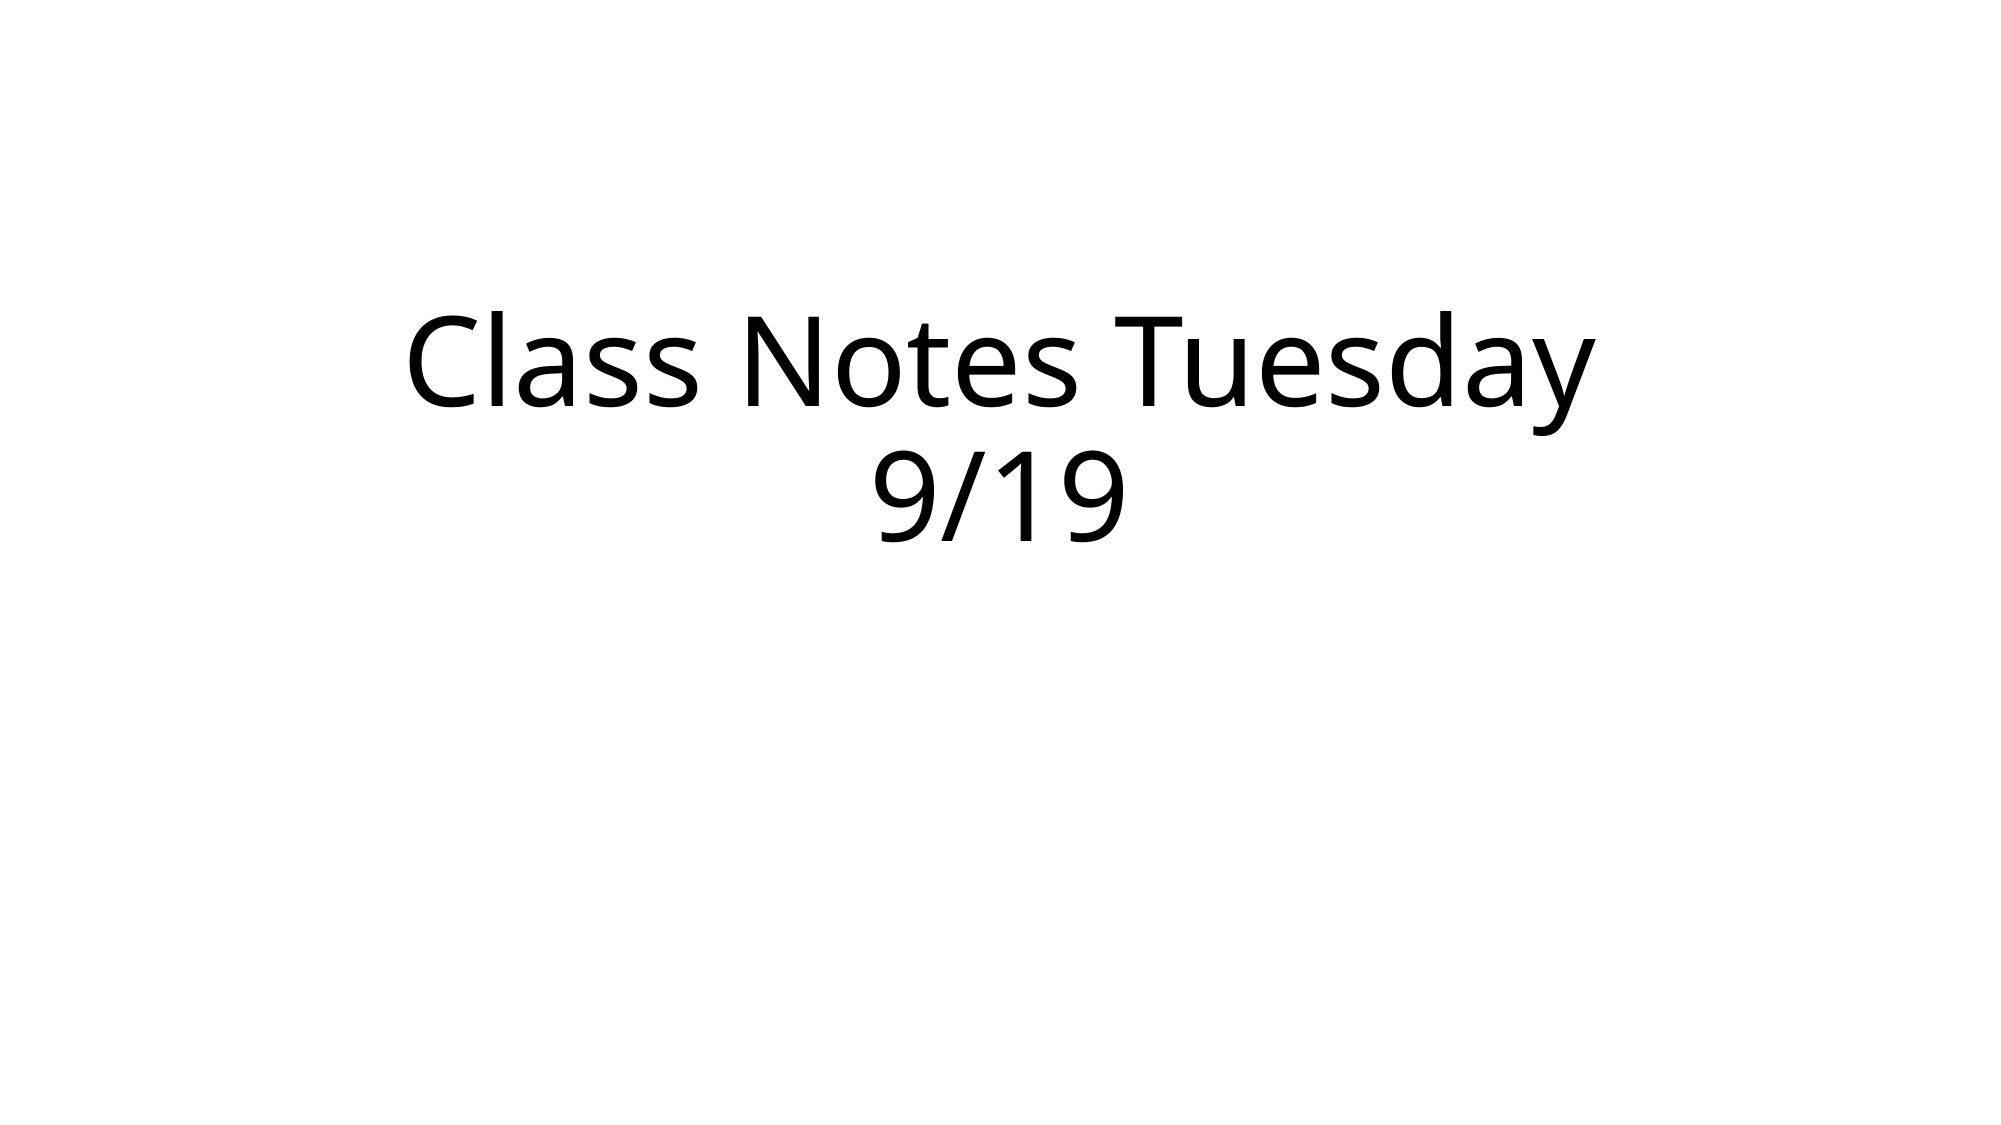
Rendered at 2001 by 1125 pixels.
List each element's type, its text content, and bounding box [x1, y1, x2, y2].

title Class Notes Tuesday 9/19 [249, 184, 1750, 576]
